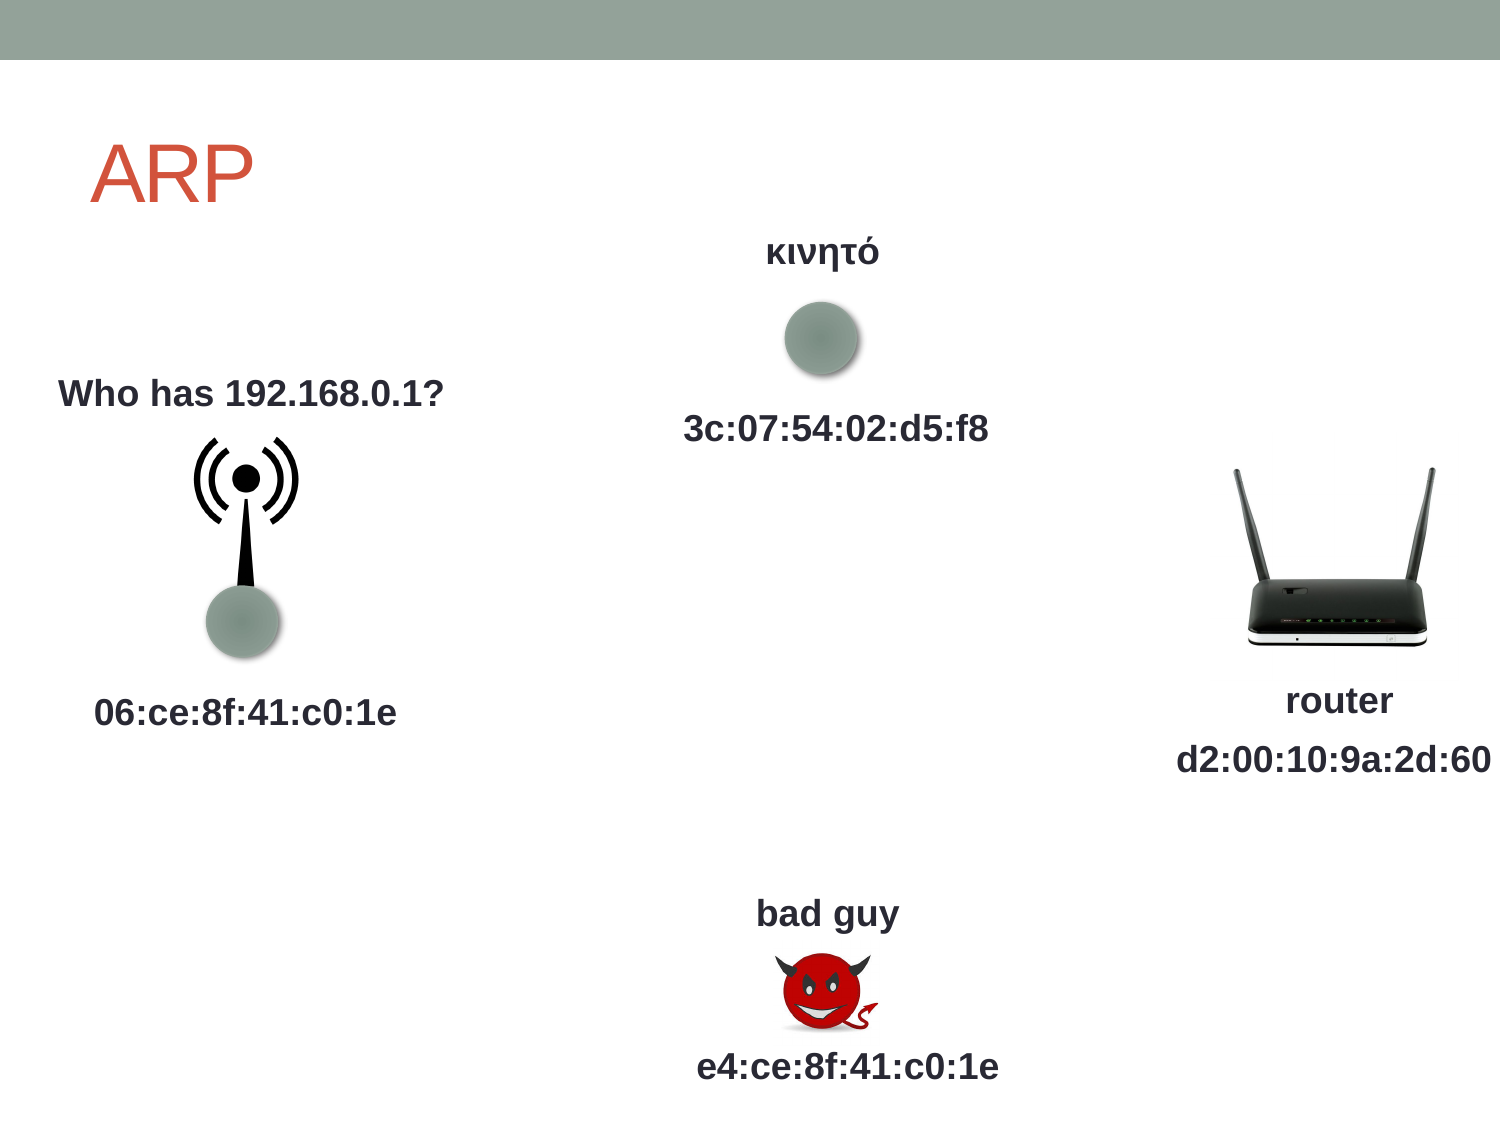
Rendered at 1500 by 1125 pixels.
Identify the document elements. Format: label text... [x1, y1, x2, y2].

text_box bad guy [741, 881, 915, 942]
text_box [784, 301, 858, 375]
picture [166, 432, 325, 591]
text_box e4:ce:8f:41:c0:1e [681, 1034, 1015, 1095]
text_box router [1270, 689, 1409, 727]
text_box Who has 192.168.0.1? [43, 361, 461, 422]
picture [1210, 432, 1459, 681]
title ARP [75, 87, 1425, 250]
text_box 06:ce:8f:41:c0:1e [79, 680, 412, 741]
text_box 3c:07:54:02:d5:f8 [668, 397, 1004, 457]
text_box [205, 599, 279, 658]
picture [773, 940, 880, 1047]
text_box κινητό [750, 219, 896, 280]
text_box d2:00:10:9a:2d:60 [1161, 727, 1500, 788]
